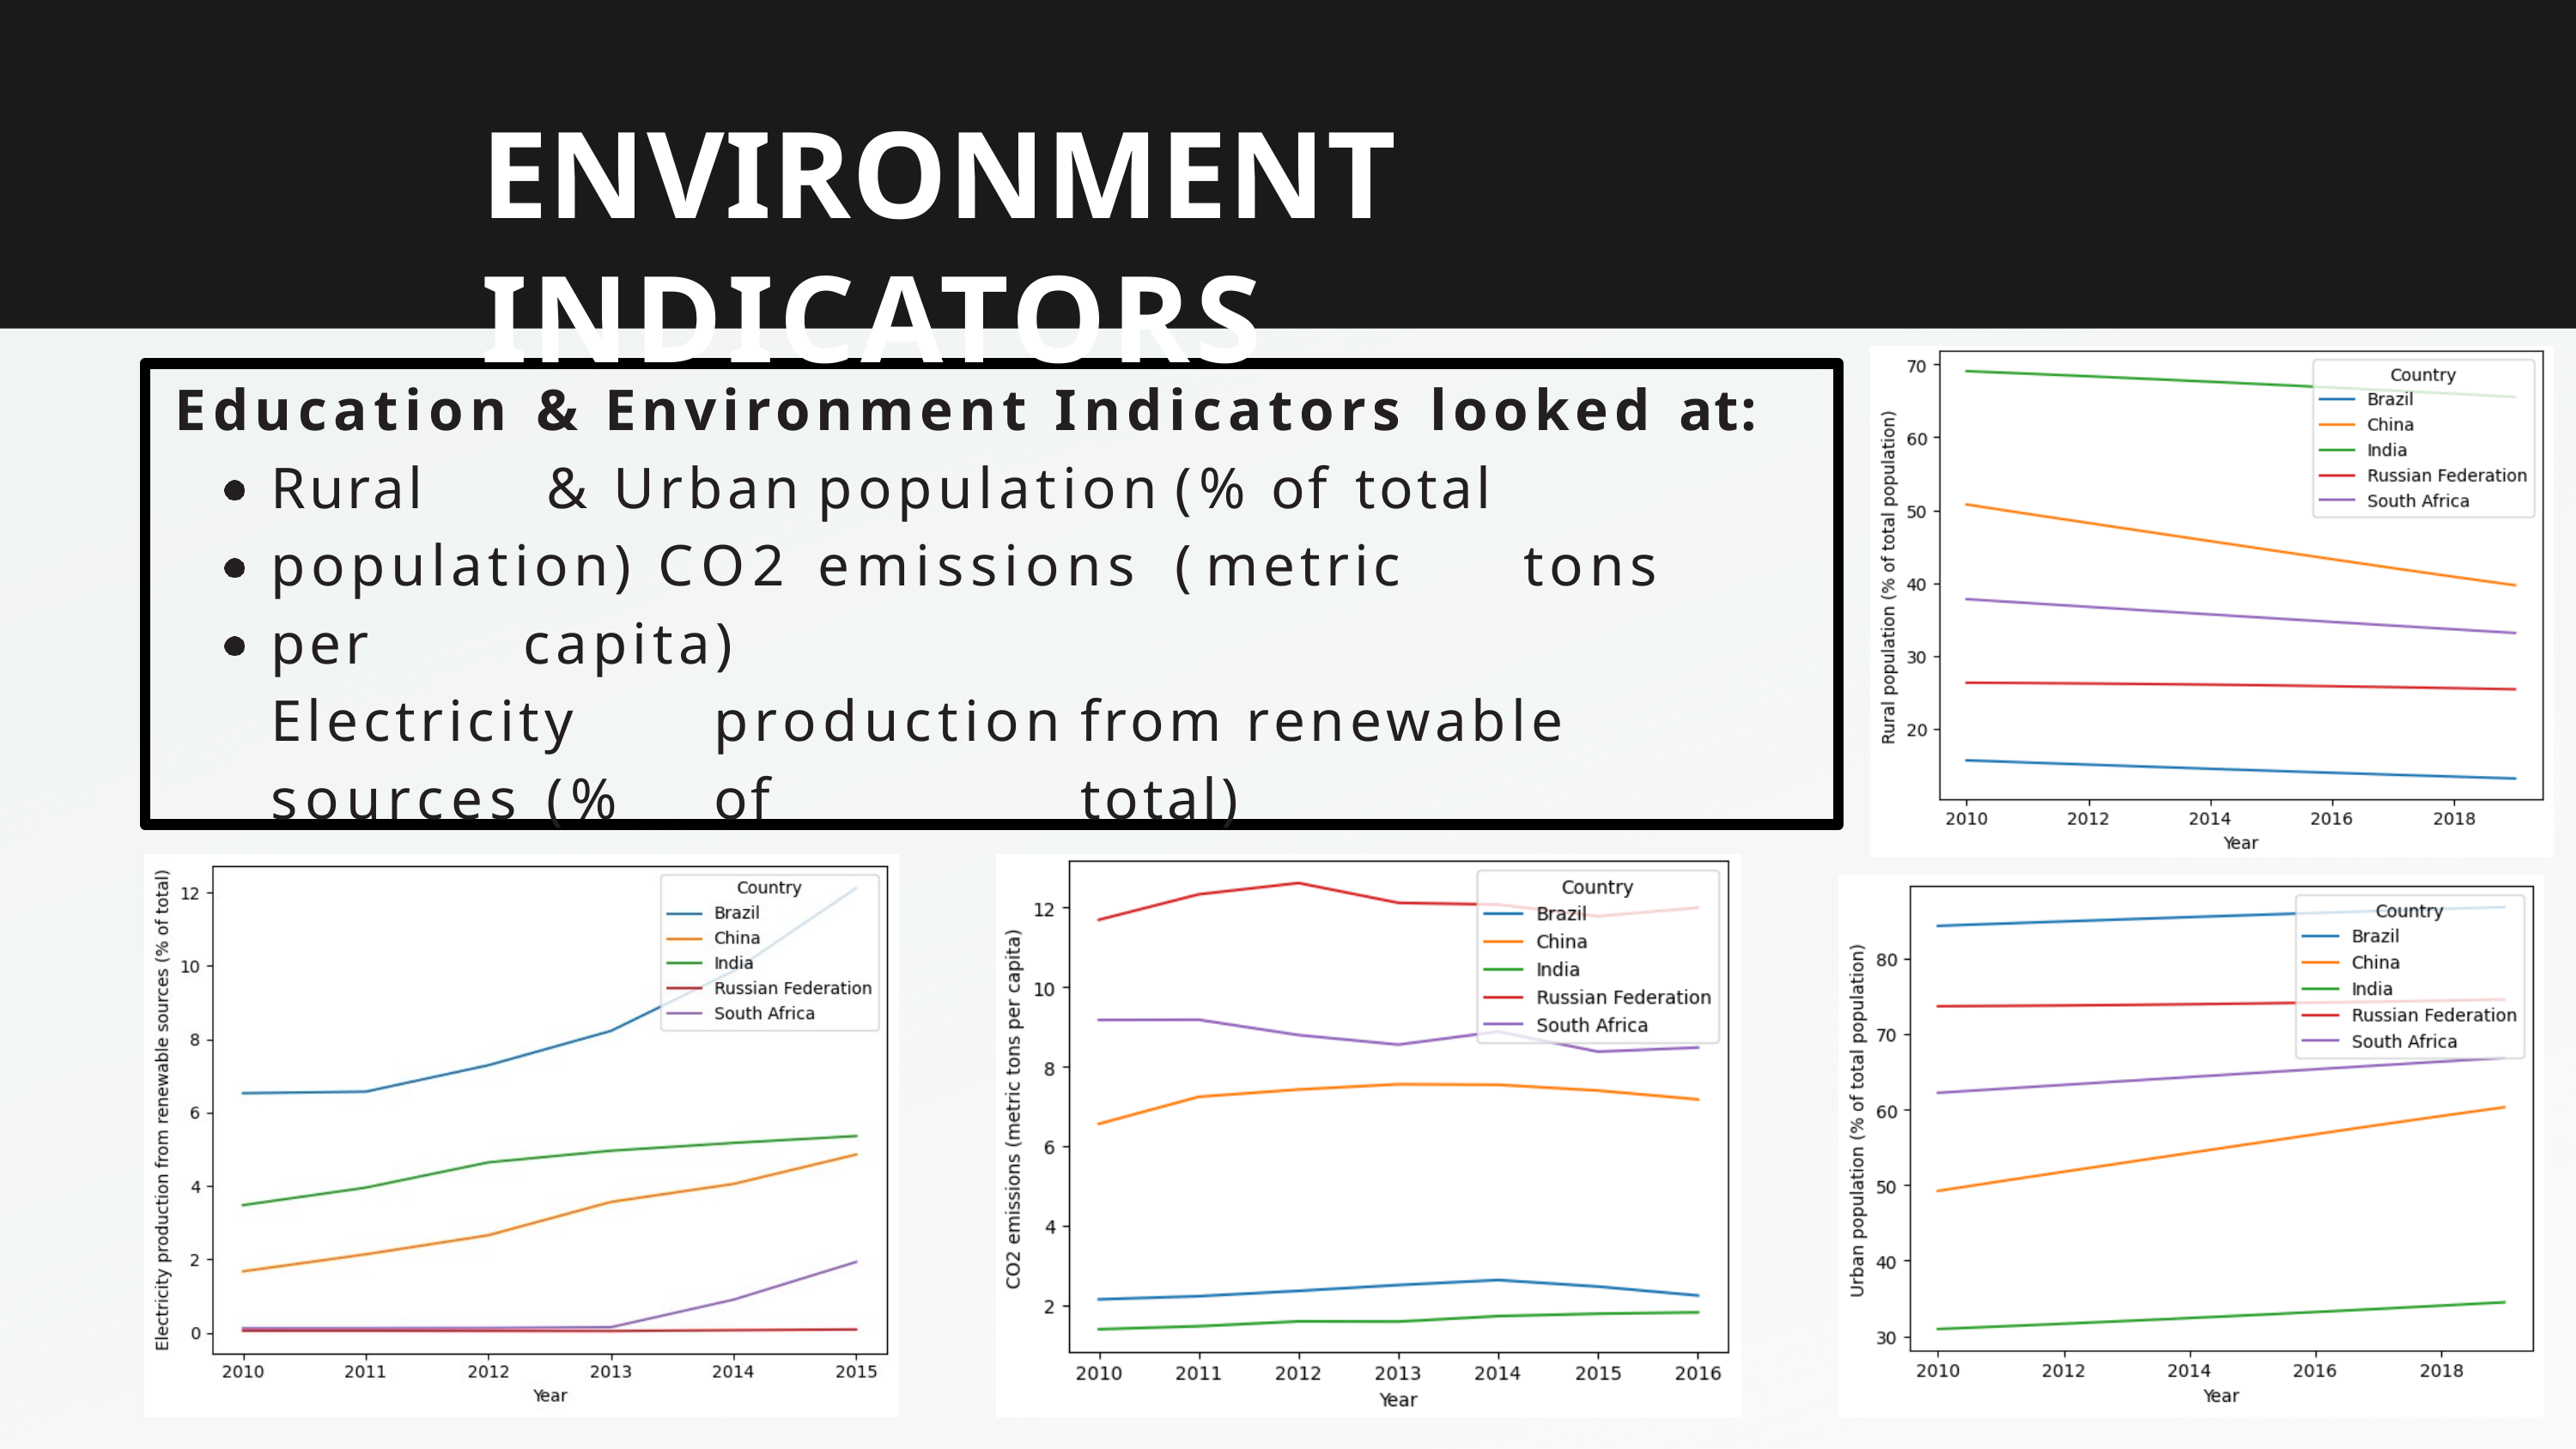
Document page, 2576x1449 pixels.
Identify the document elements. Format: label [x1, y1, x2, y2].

text_box [224, 480, 245, 656]
text_box [0, 0, 2576, 1449]
